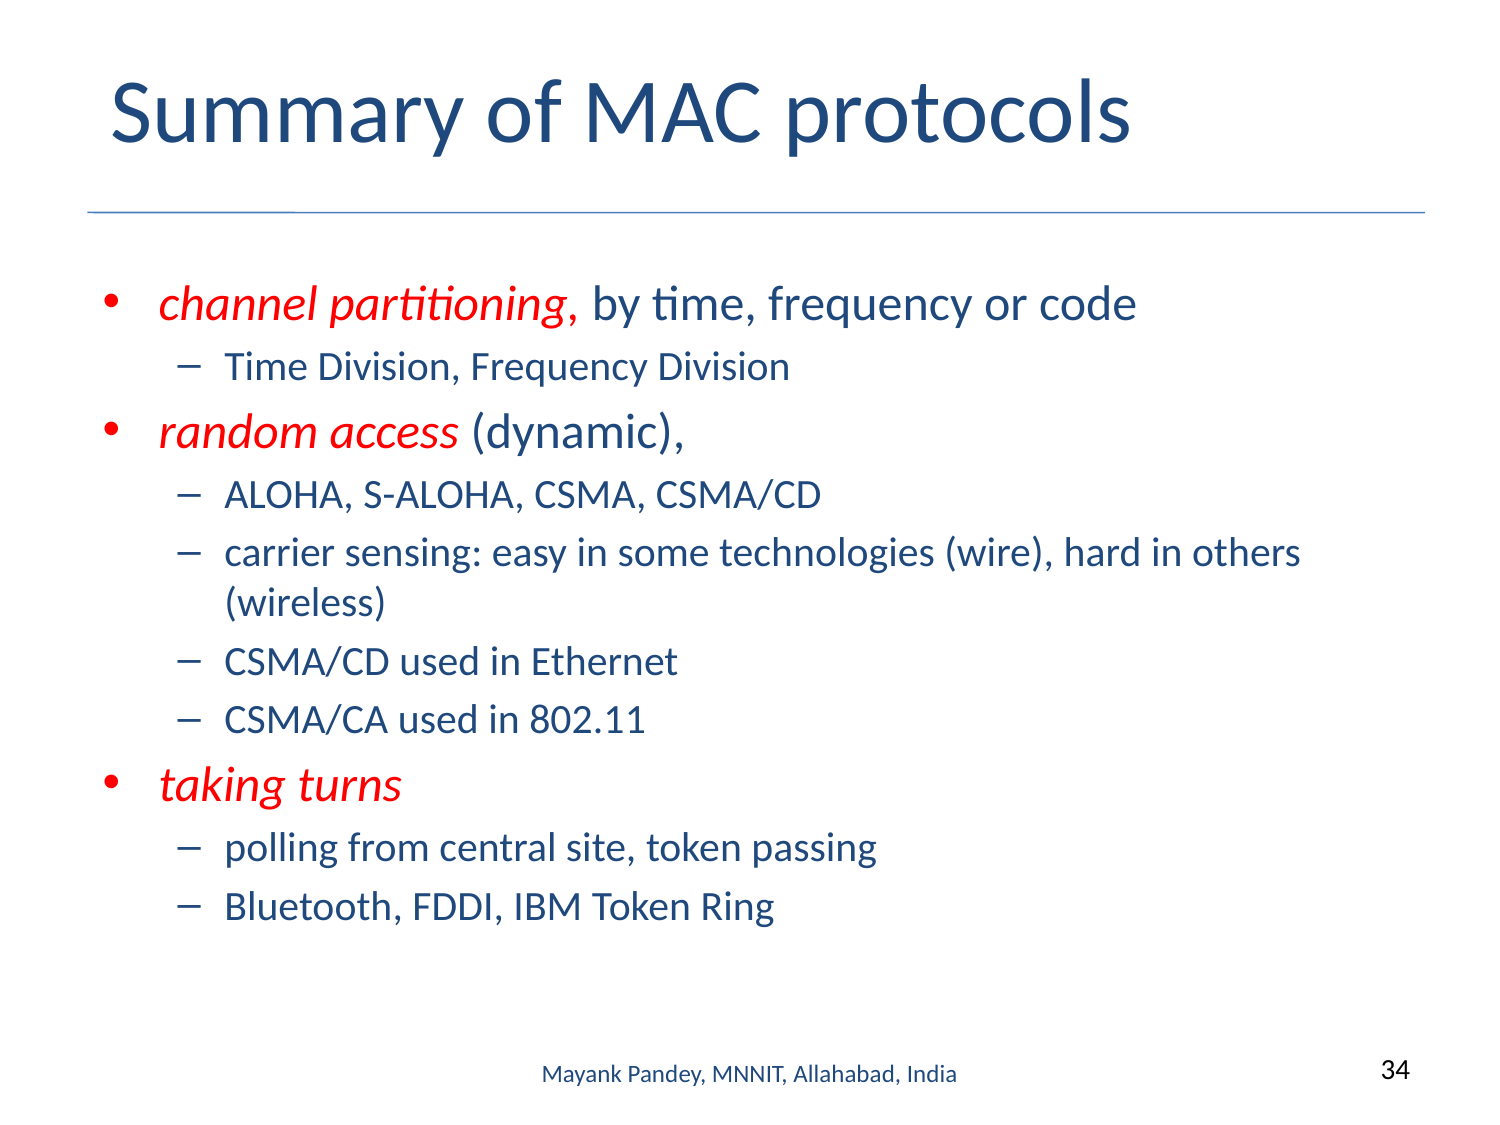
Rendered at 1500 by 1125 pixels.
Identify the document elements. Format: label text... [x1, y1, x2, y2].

slide_number 34 [1312, 1042, 1425, 1103]
footer Mayank Pandey, MNNIT, Allahabad, India [512, 1042, 988, 1103]
title Summary of MAC protocols [74, 12, 1426, 201]
list channel partitioning, by time, frequency or code Time Division, Frequency Division random access (dynamic), ALOHA, S-ALOHA, CSMA, CSMA/CD carrier sensing: easy in some technologies (wire), hard in others (wireless) CSMA/CD used in Ethernet CSMA/CA used in 802.11 taking turns polling from central site, token passing Bluetooth, FDDI, IBM Token Ring [87, 262, 1363, 1068]
